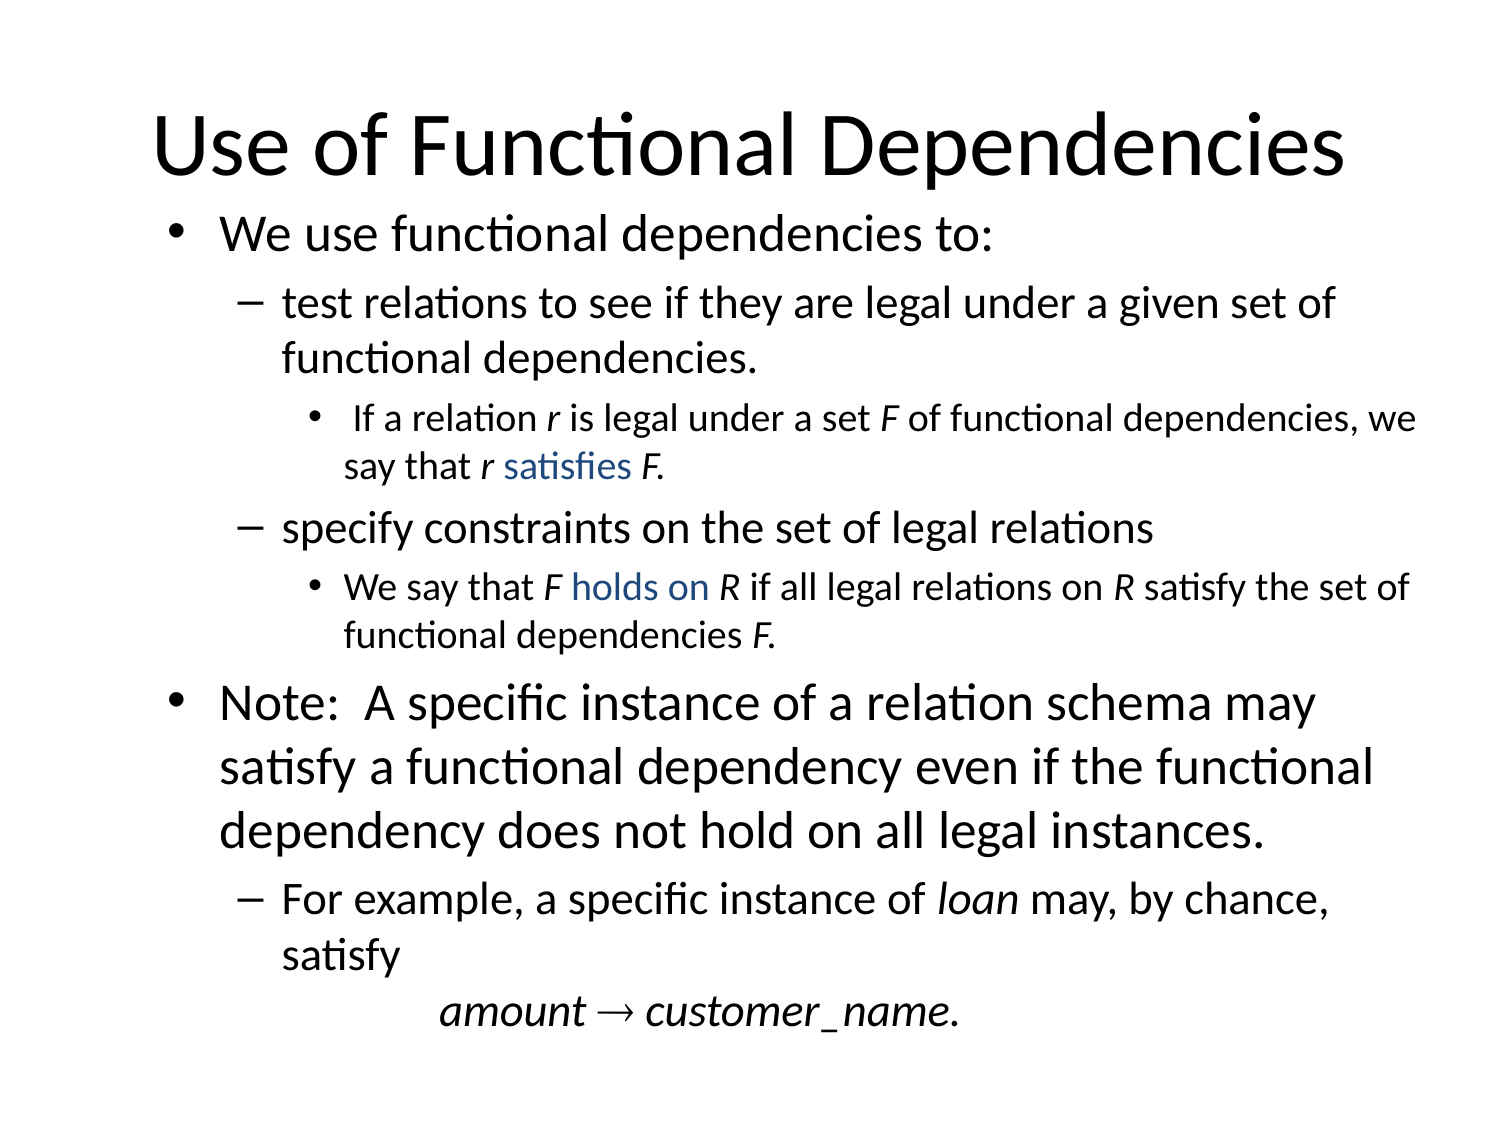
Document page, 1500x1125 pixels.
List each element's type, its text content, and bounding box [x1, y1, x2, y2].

list We use functional dependencies to: test relations to see if they are legal under a given set of functional dependencies. If a relation r is legal under a set F of functional dependencies, we say that r satisfies F. specify constraints on the set of legal relations We say that F holds on R if all legal relations on R satisfy the set of functional dependencies F. Note: A specific instance of a relation schema may satisfy a functional dependency even if the functional dependency does not hold on all legal instances. For example, a specific instance of loan may, by chance, satisfy amount  customer_name. [151, 190, 1474, 1052]
title Use of Functional Dependencies [74, 44, 1426, 233]
